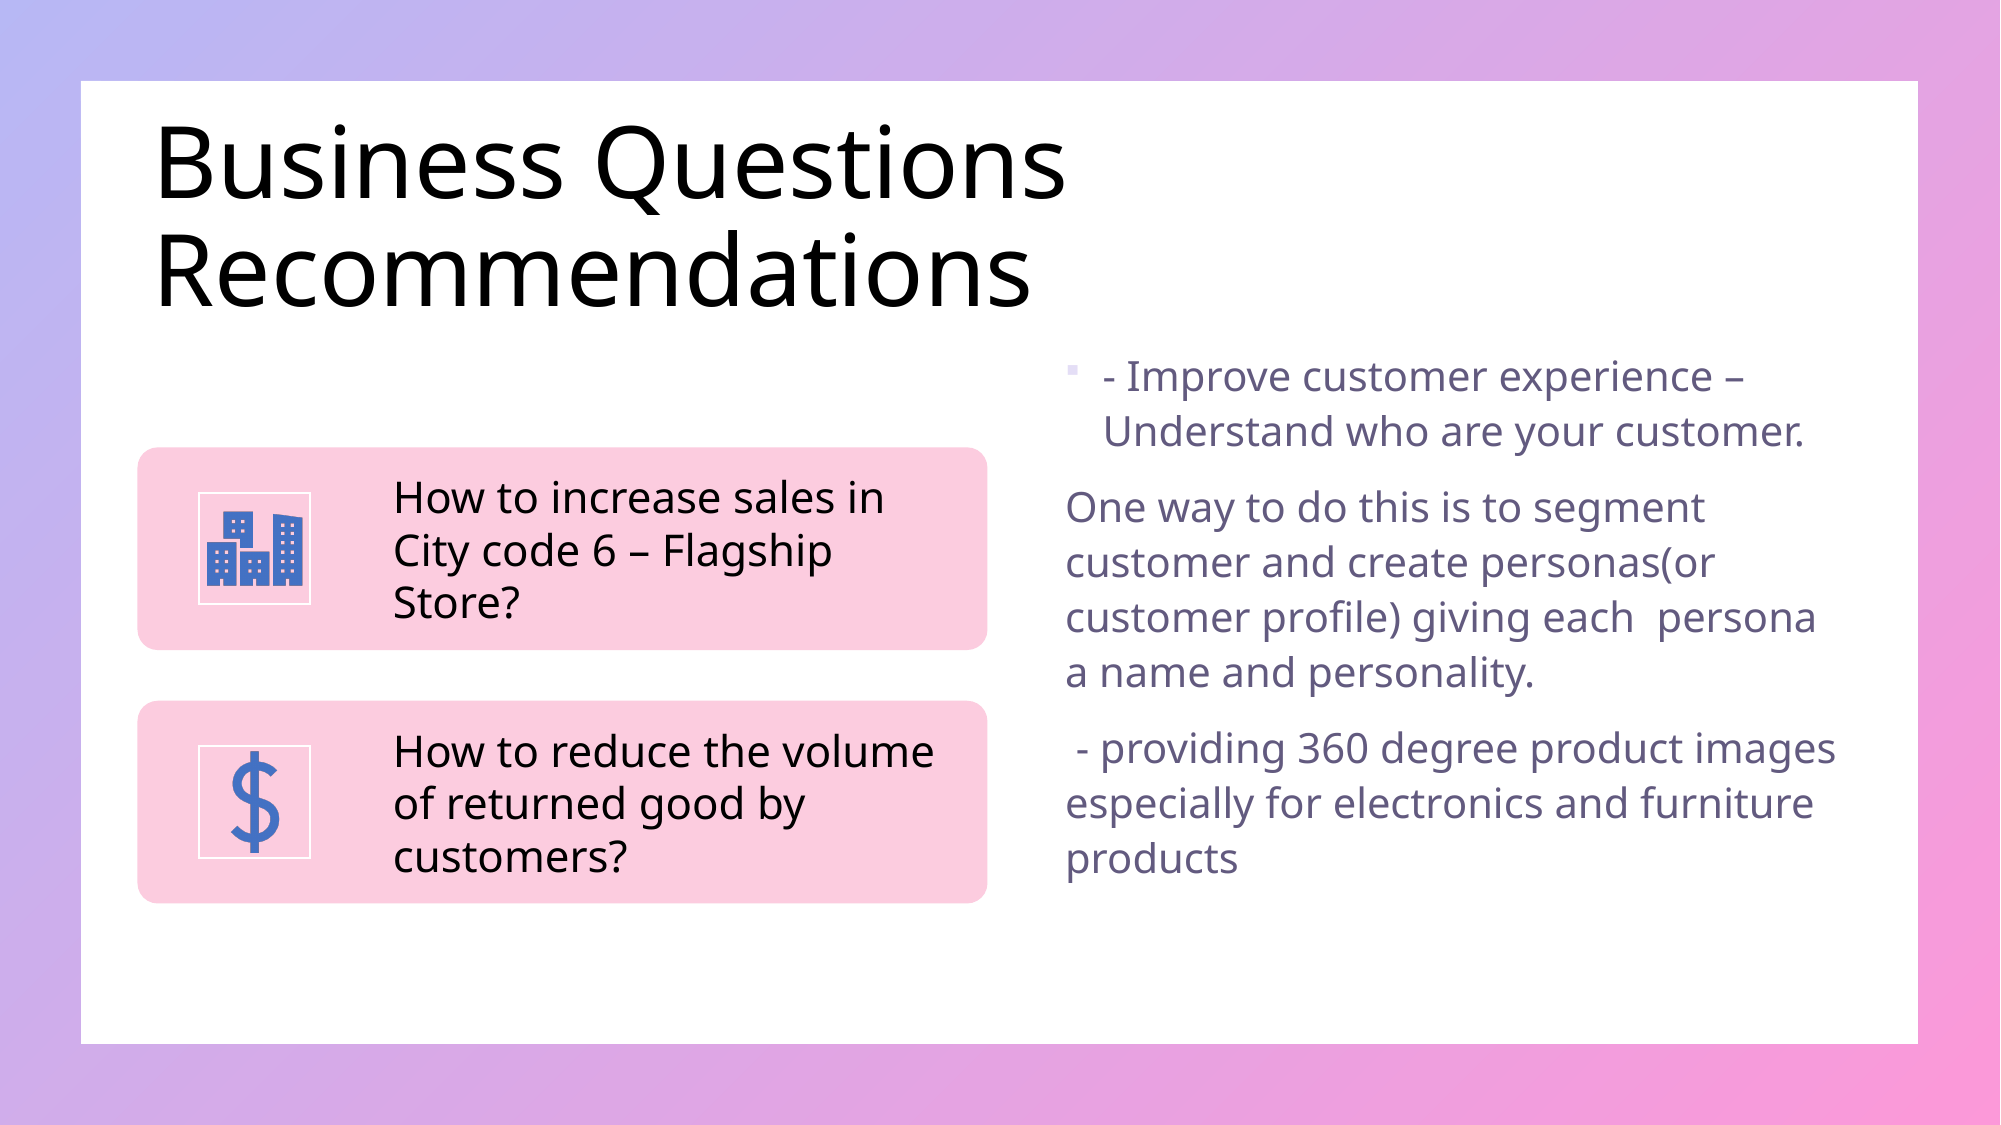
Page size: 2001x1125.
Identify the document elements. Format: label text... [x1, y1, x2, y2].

list - Improve customer experience –Understand who are your customer. One way to do this is to segment customer and create personas(or customer profile) giving each persona a name and personality. - providing 360 degree product images especially for electronics and furniture products [1012, 337, 1863, 1014]
title Business Questions Recommendations [137, 111, 1863, 330]
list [137, 337, 988, 1014]
